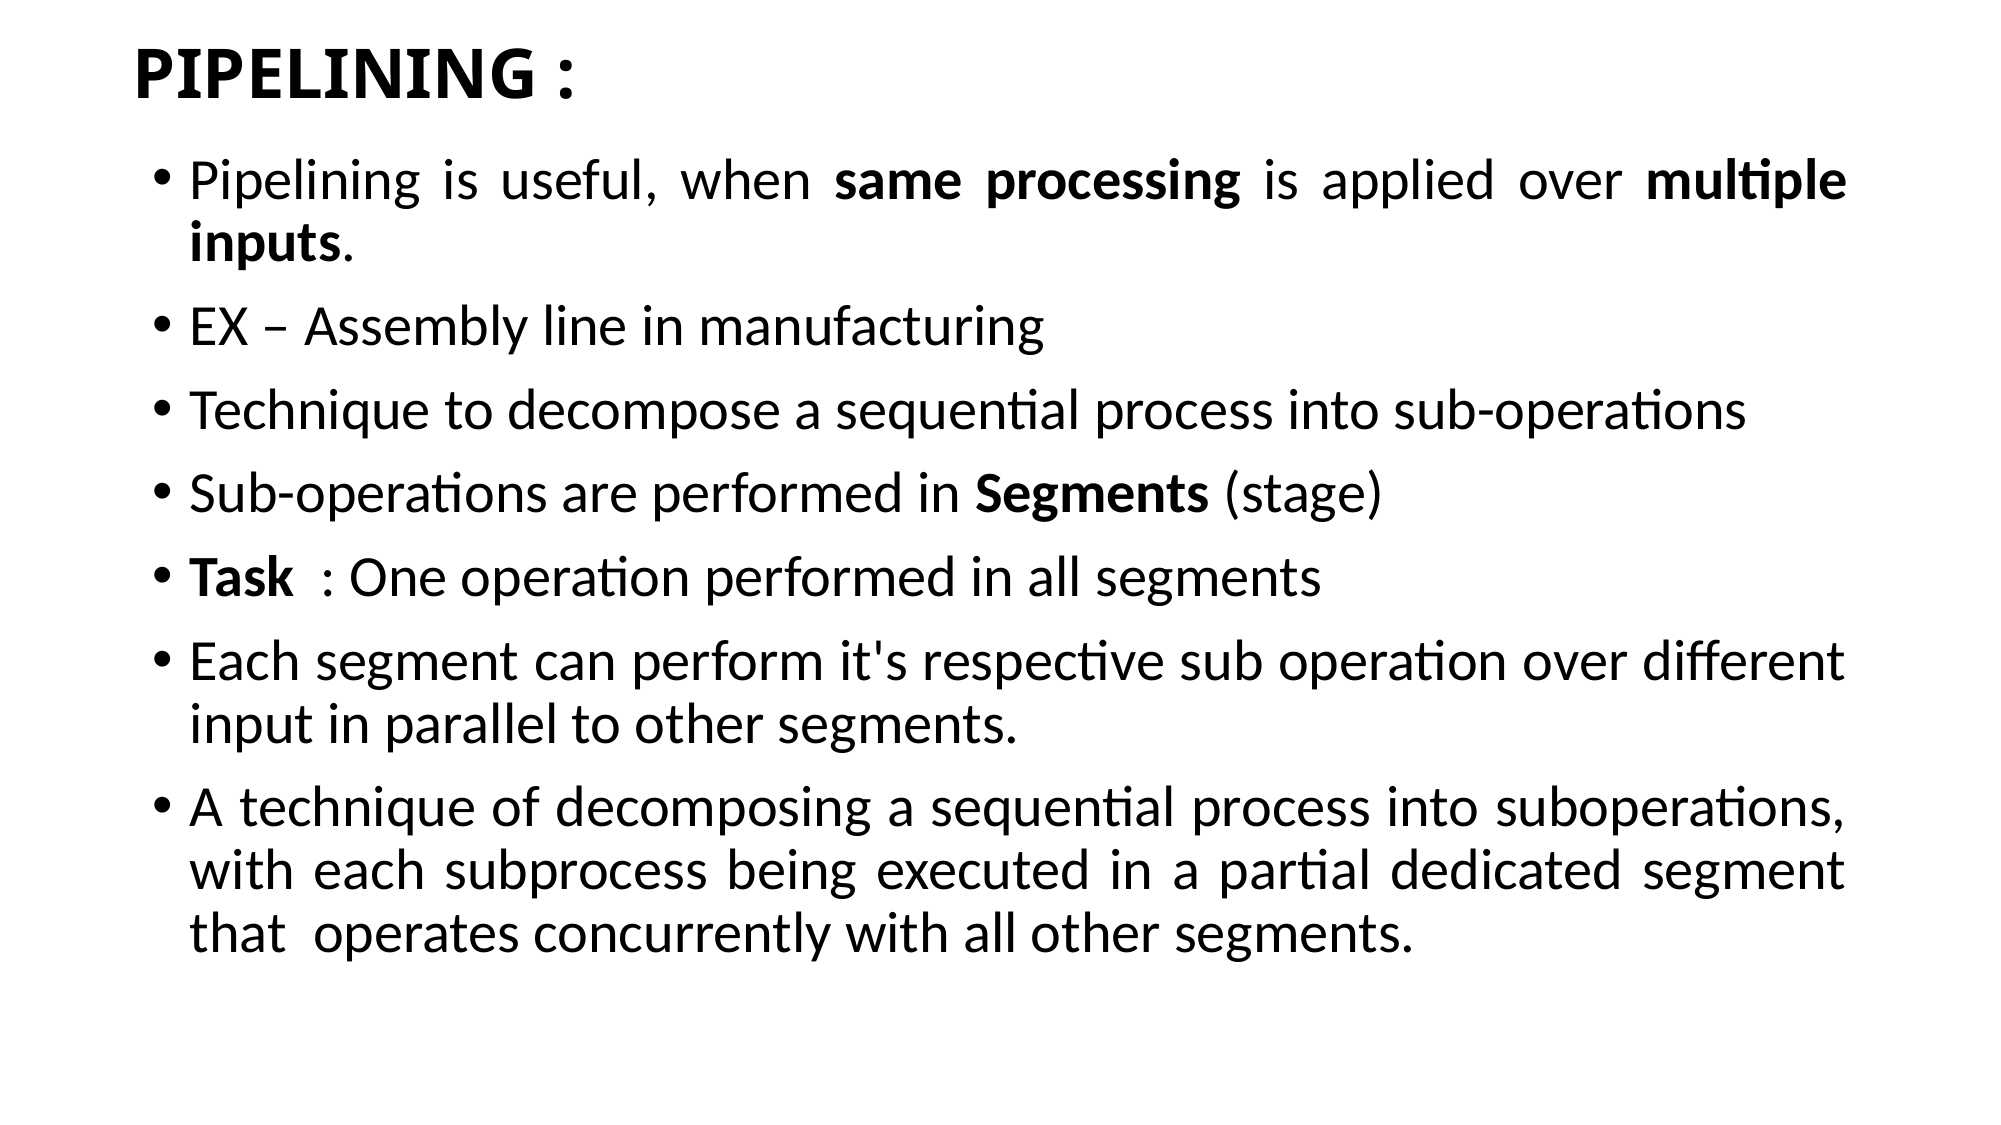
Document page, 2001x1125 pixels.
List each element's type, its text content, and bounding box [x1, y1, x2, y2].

title PIPELINING : [117, 31, 1843, 122]
list Pipelining is useful, when same processing is applied over multiple inputs. EX – Assembly line in manufacturing Technique to decompose a sequential process into sub-operations Sub-operations are performed in Segments (stage) Task : One operation performed in all segments Each segment can perform it's respective sub operation over different input in parallel to other segments. A technique of decomposing a sequential process into suboperations, with each subprocess being executed in a partial dedicated segment that operates concurrently with all other segments. [137, 141, 1863, 1094]
